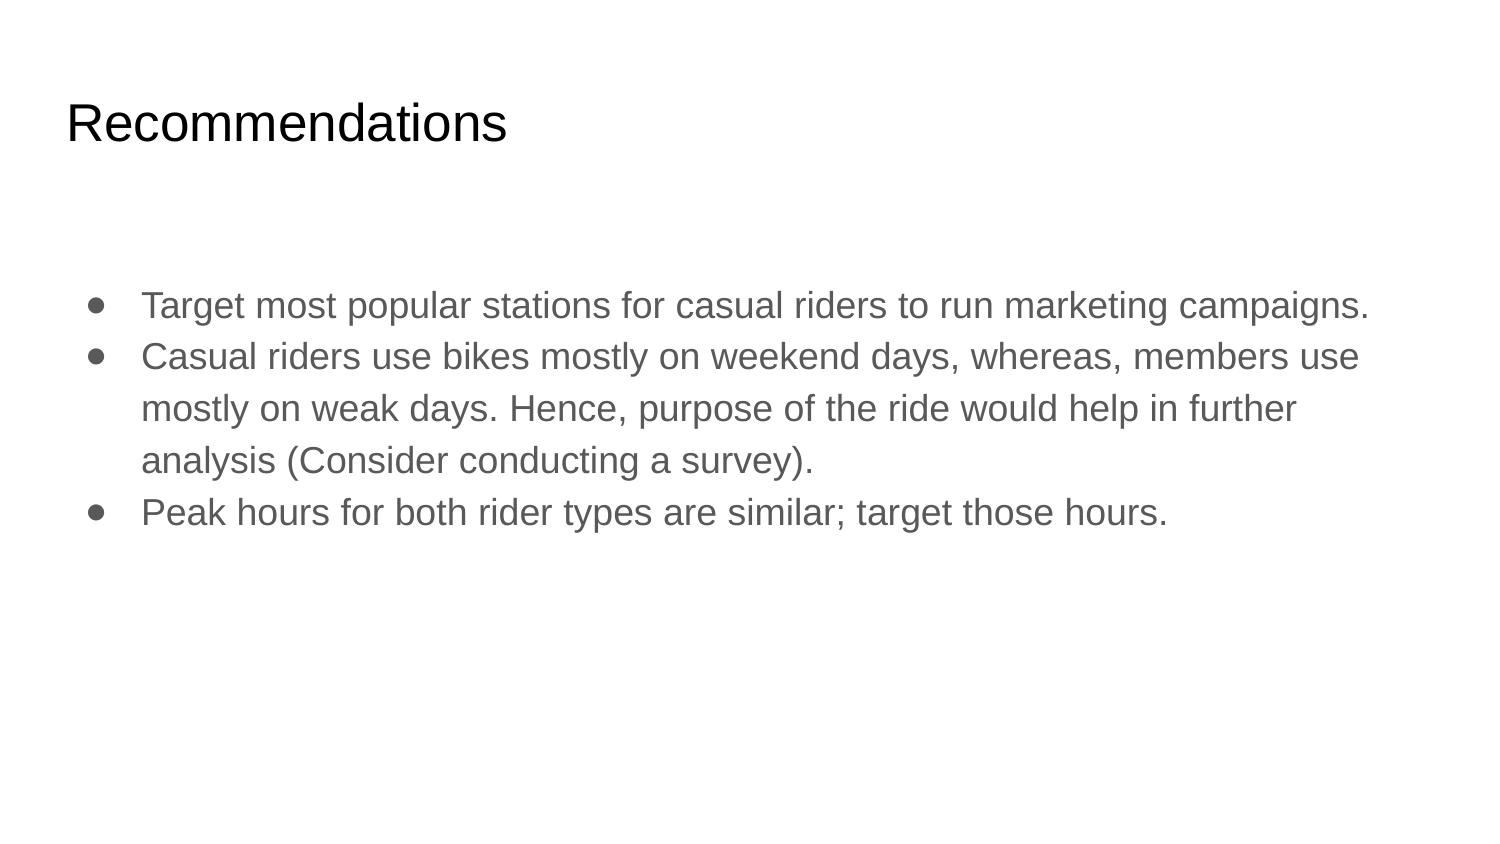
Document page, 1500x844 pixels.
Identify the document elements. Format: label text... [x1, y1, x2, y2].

list Target most popular stations for casual riders to run marketing campaigns. Casual riders use bikes mostly on weekend days, whereas, members use mostly on weak days. Hence, purpose of the ride would help in further analysis (Consider conducting a survey). Peak hours for both rider types are similar; target those hours. [51, 189, 1449, 750]
title Recommendations [51, 72, 1449, 167]
